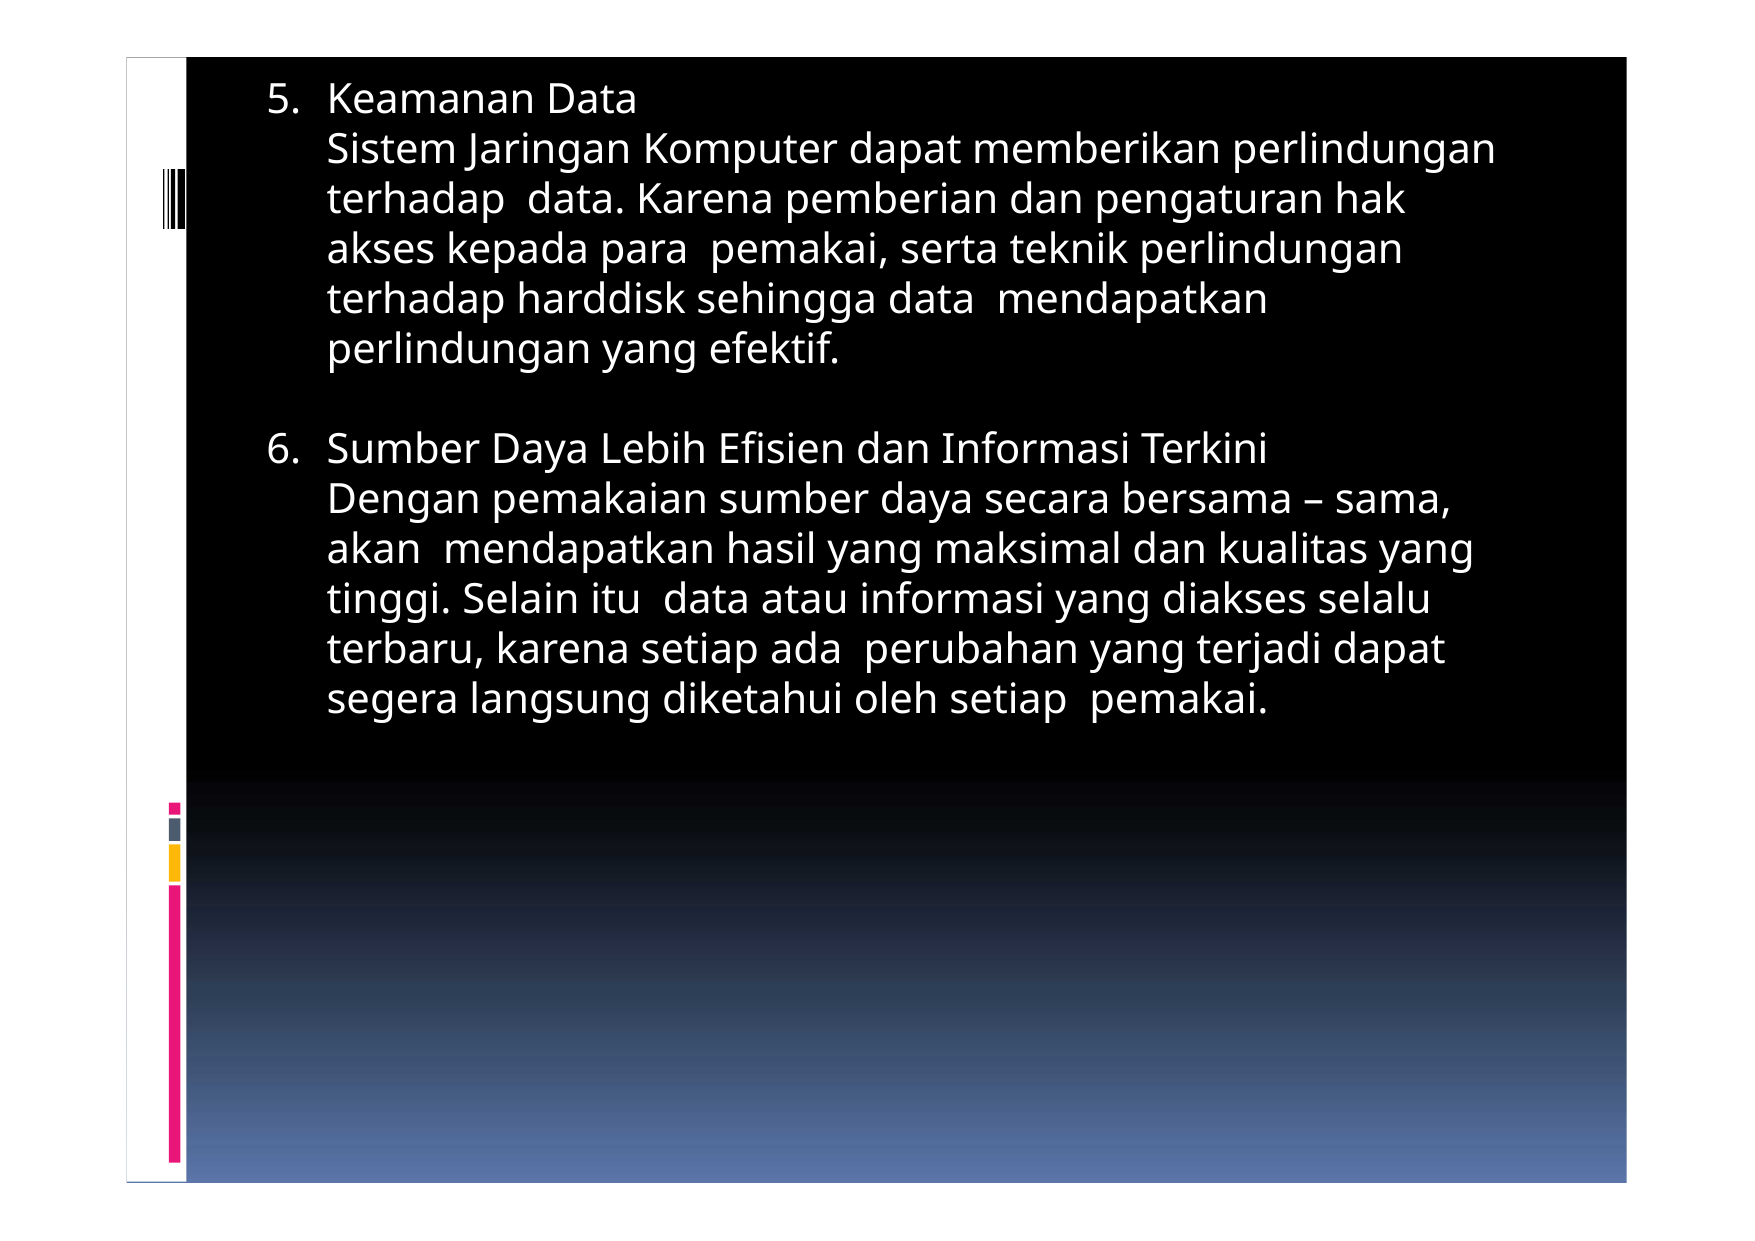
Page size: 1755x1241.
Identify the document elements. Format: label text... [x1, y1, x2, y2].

picture [126, 57, 1627, 1183]
text_box Keamanan Data Sistem Jaringan Komputer dapat memberikan perlindungan terhadap data. Karena pemberian dan pengaturan hak akses kepada para pemakai, serta teknik perlindungan terhadap harddisk sehingga data mendapatkan perlindungan yang efektif. Sumber Daya Lebih Efisien dan Informasi Terkini Dengan pemakaian sumber daya secara bersama – sama, akan mendapatkan hasil yang maksimal dan kualitas yang tinggi. Selain itu data atau informasi yang diakses selalu terbaru, karena setiap ada perubahan yang terjadi dapat segera langsung diketahui oleh setiap pemakai. [264, 70, 1523, 722]
